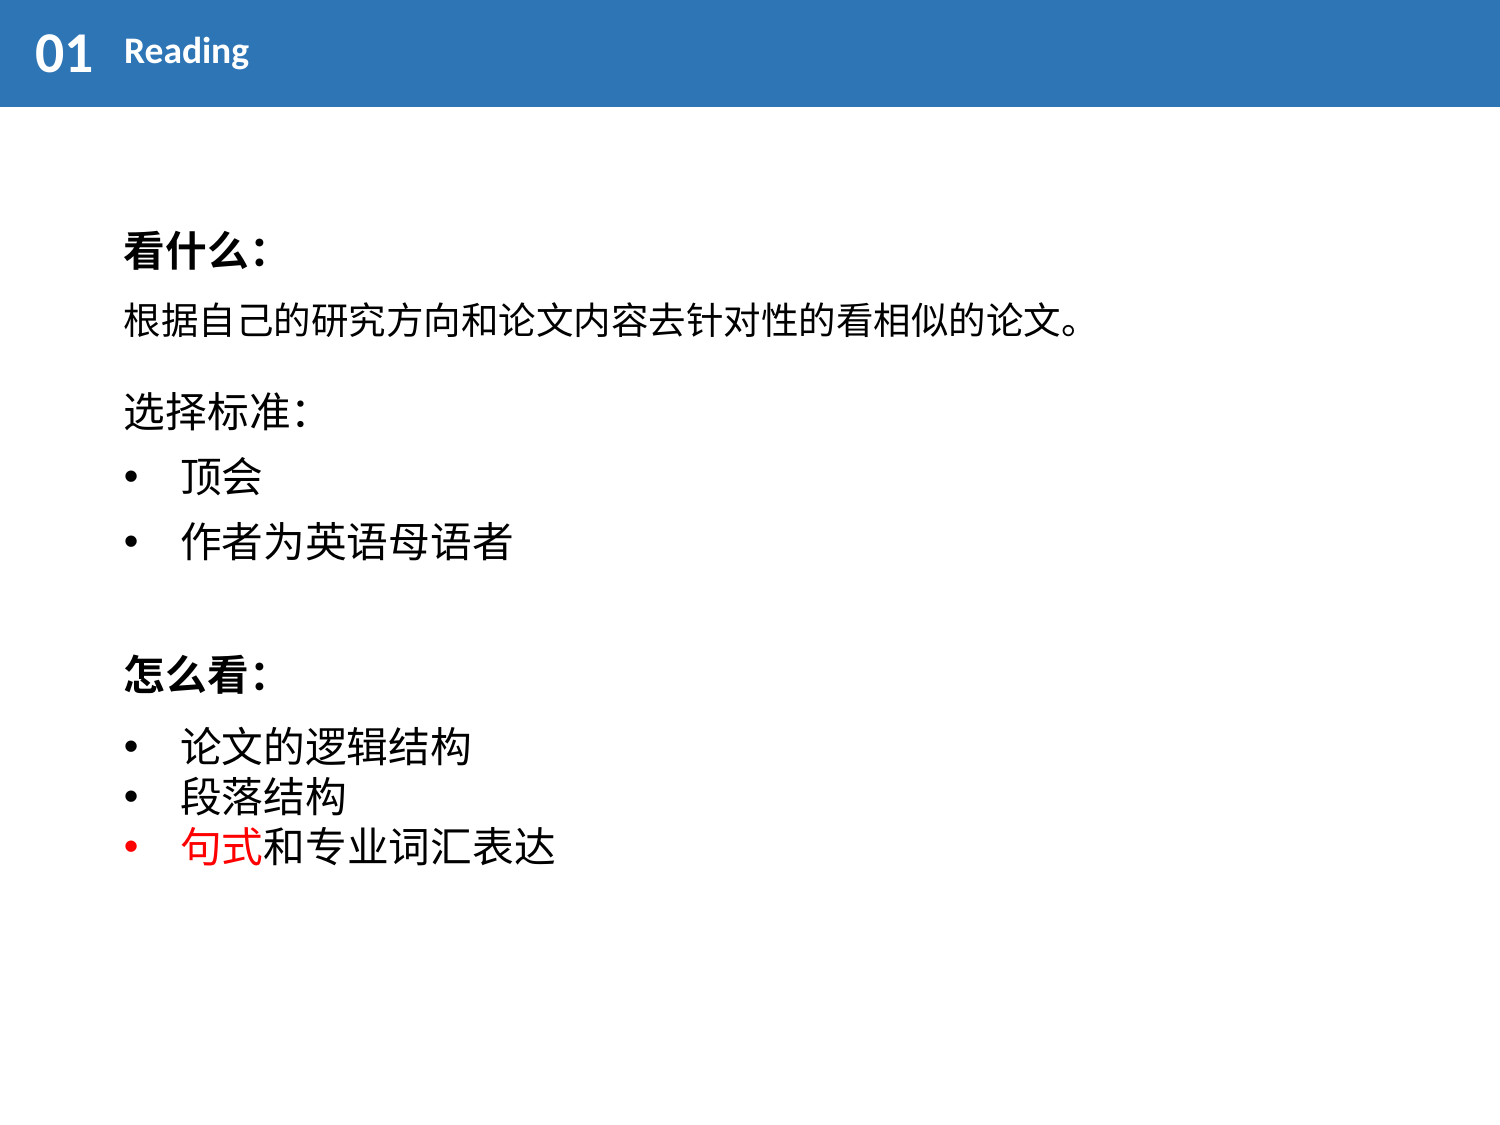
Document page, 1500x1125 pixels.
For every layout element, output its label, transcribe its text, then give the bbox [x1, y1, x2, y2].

text_box 怎么看： 论文的逻辑结构 段落结构 句式和专业词汇表达 [109, 641, 1164, 879]
list 01 [19, 13, 110, 93]
text_box 看什么： 根据自己的研究方向和论文内容去针对性的看相似的论文。 选择标准： 顶会 作者为英语母语者 [109, 217, 1164, 574]
list Reading [110, 23, 579, 84]
